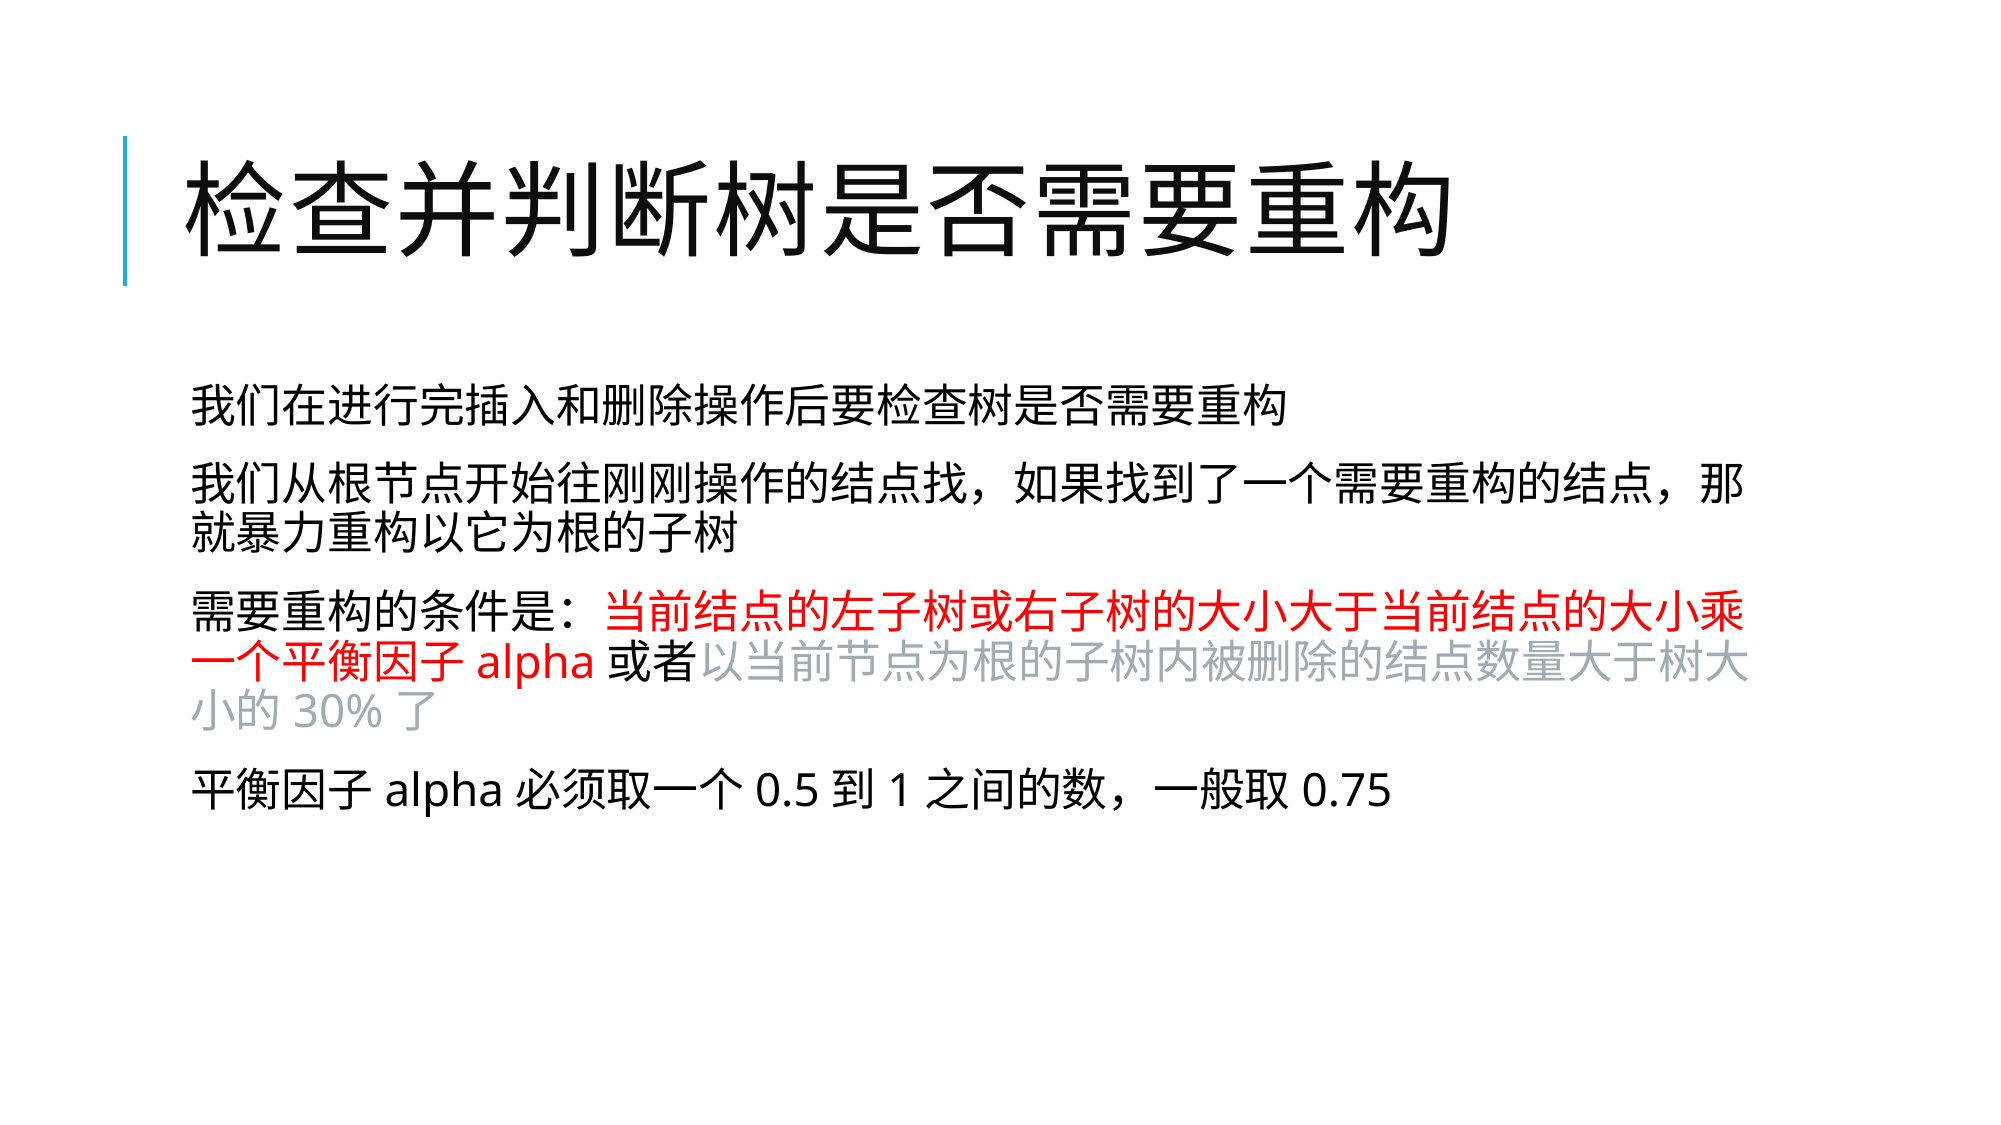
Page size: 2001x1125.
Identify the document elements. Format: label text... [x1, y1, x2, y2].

title 检查并判断树是否需要重构 [168, 96, 1763, 342]
list 我们在进行完插入和删除操作后要检查树是否需要重构 我们从根节点开始往刚刚操作的结点找，如果找到了一个需要重构的结点，那就暴力重构以它为根的子树 需要重构的条件是：当前结点的左子树或右子树的大小大于当前结点的大小乘一个平衡因子alpha或者以当前节点为根的子树内被删除的结点数量大于树大小的30%了 平衡因子alpha必须取一个0.5到1之间的数，一般取0.75 [168, 375, 1763, 1035]
